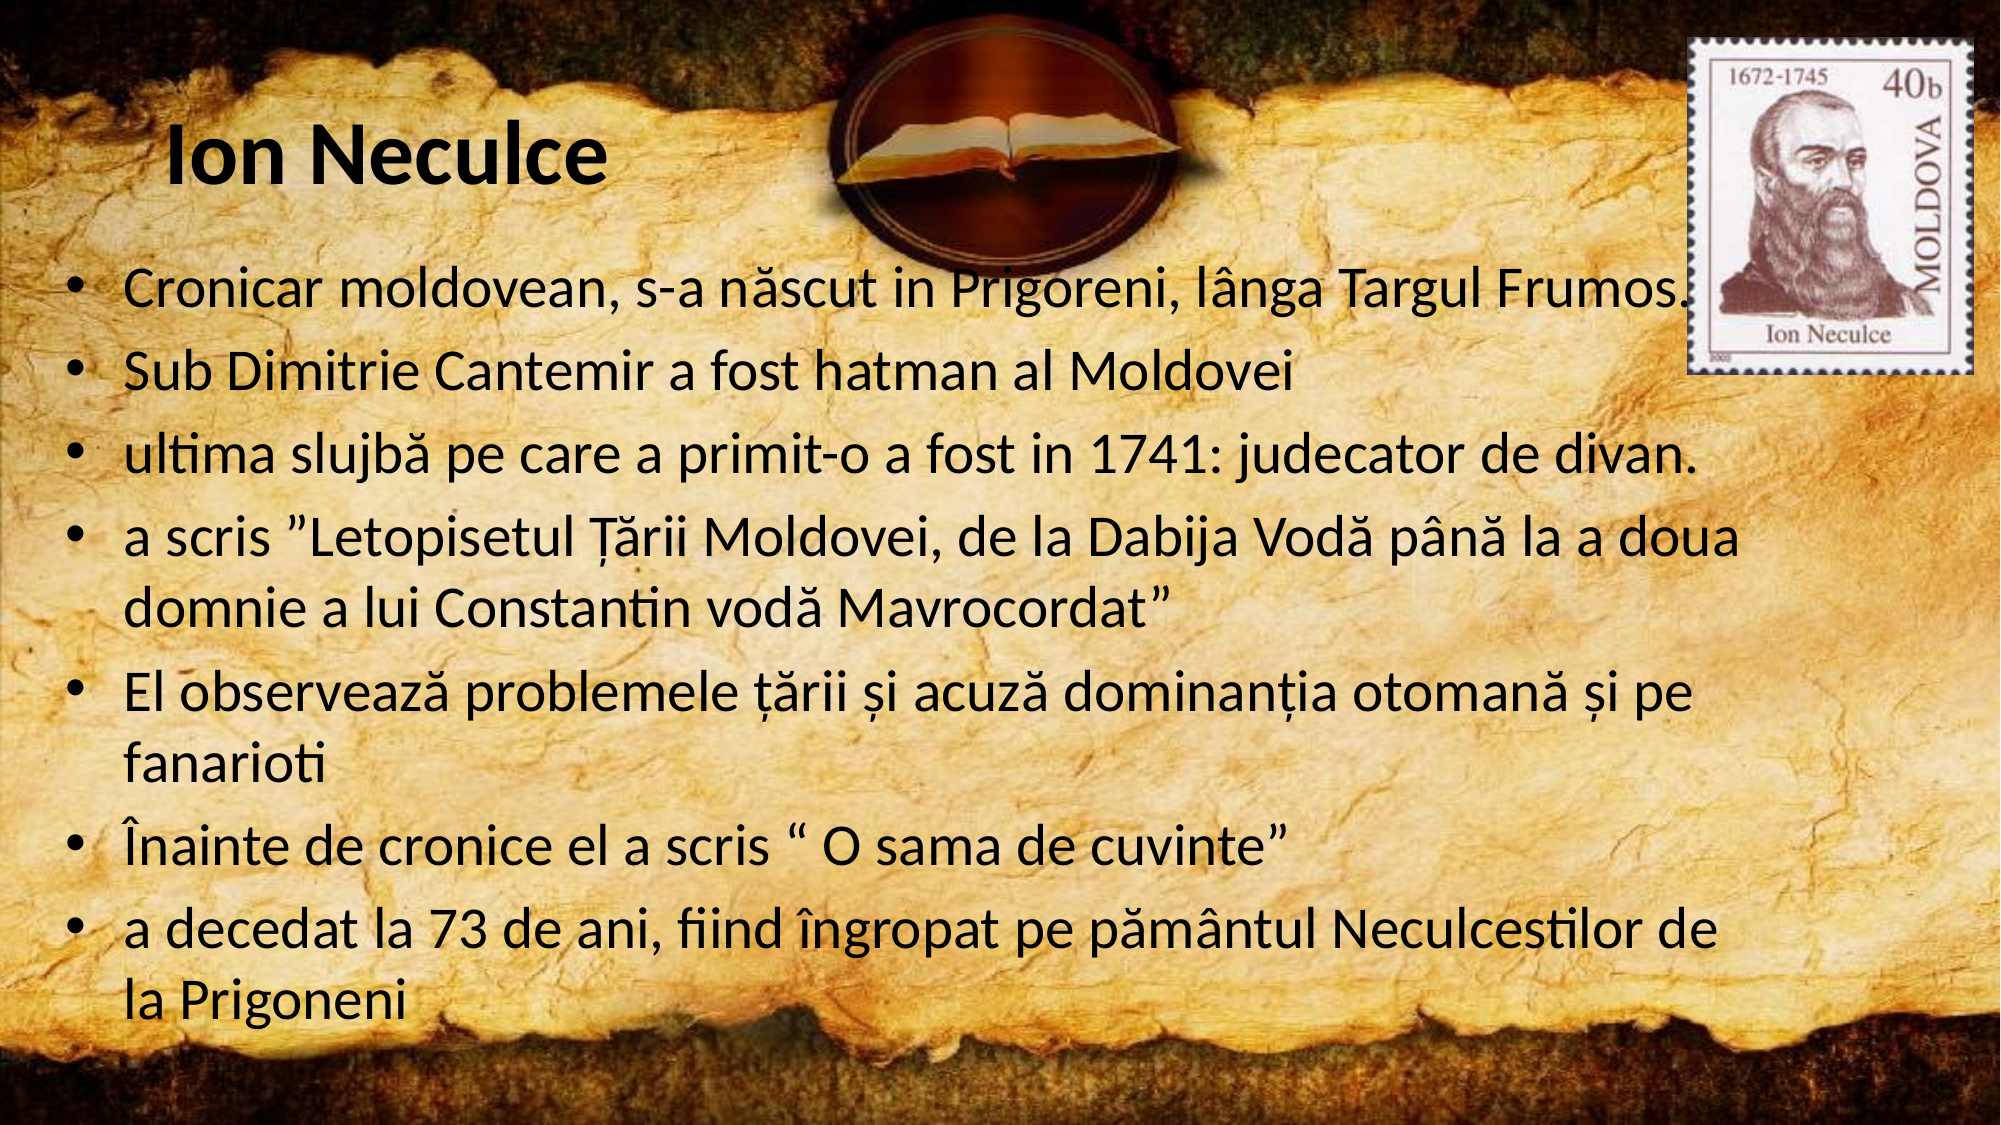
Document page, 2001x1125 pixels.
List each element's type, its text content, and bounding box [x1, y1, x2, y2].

list Cronicar moldovean, s-a născut in Prigoreni, lânga Targul Frumos. Sub Dimitrie Cantemir a fost hatman al Moldovei ultima slujbă pe care a primit-o a fost in 1741: judecator de divan. a scris ”Letopisetul Țării Moldovei, de la Dabija Vodă până la a doua domnie a lui Constantin vodă Mavrocordat” El observează problemele țării și acuză dominanția otomană și pe fanarioti Înainte de cronice el a scris “ O sama de cuvinte” a decedat la 73 de ani, fiind îngropat pe pământul Neculcestilor de la Prigoneni [50, 240, 1775, 1056]
picture [0, 0, 2001, 1125]
title Ion Neculce [0, 50, 1288, 238]
